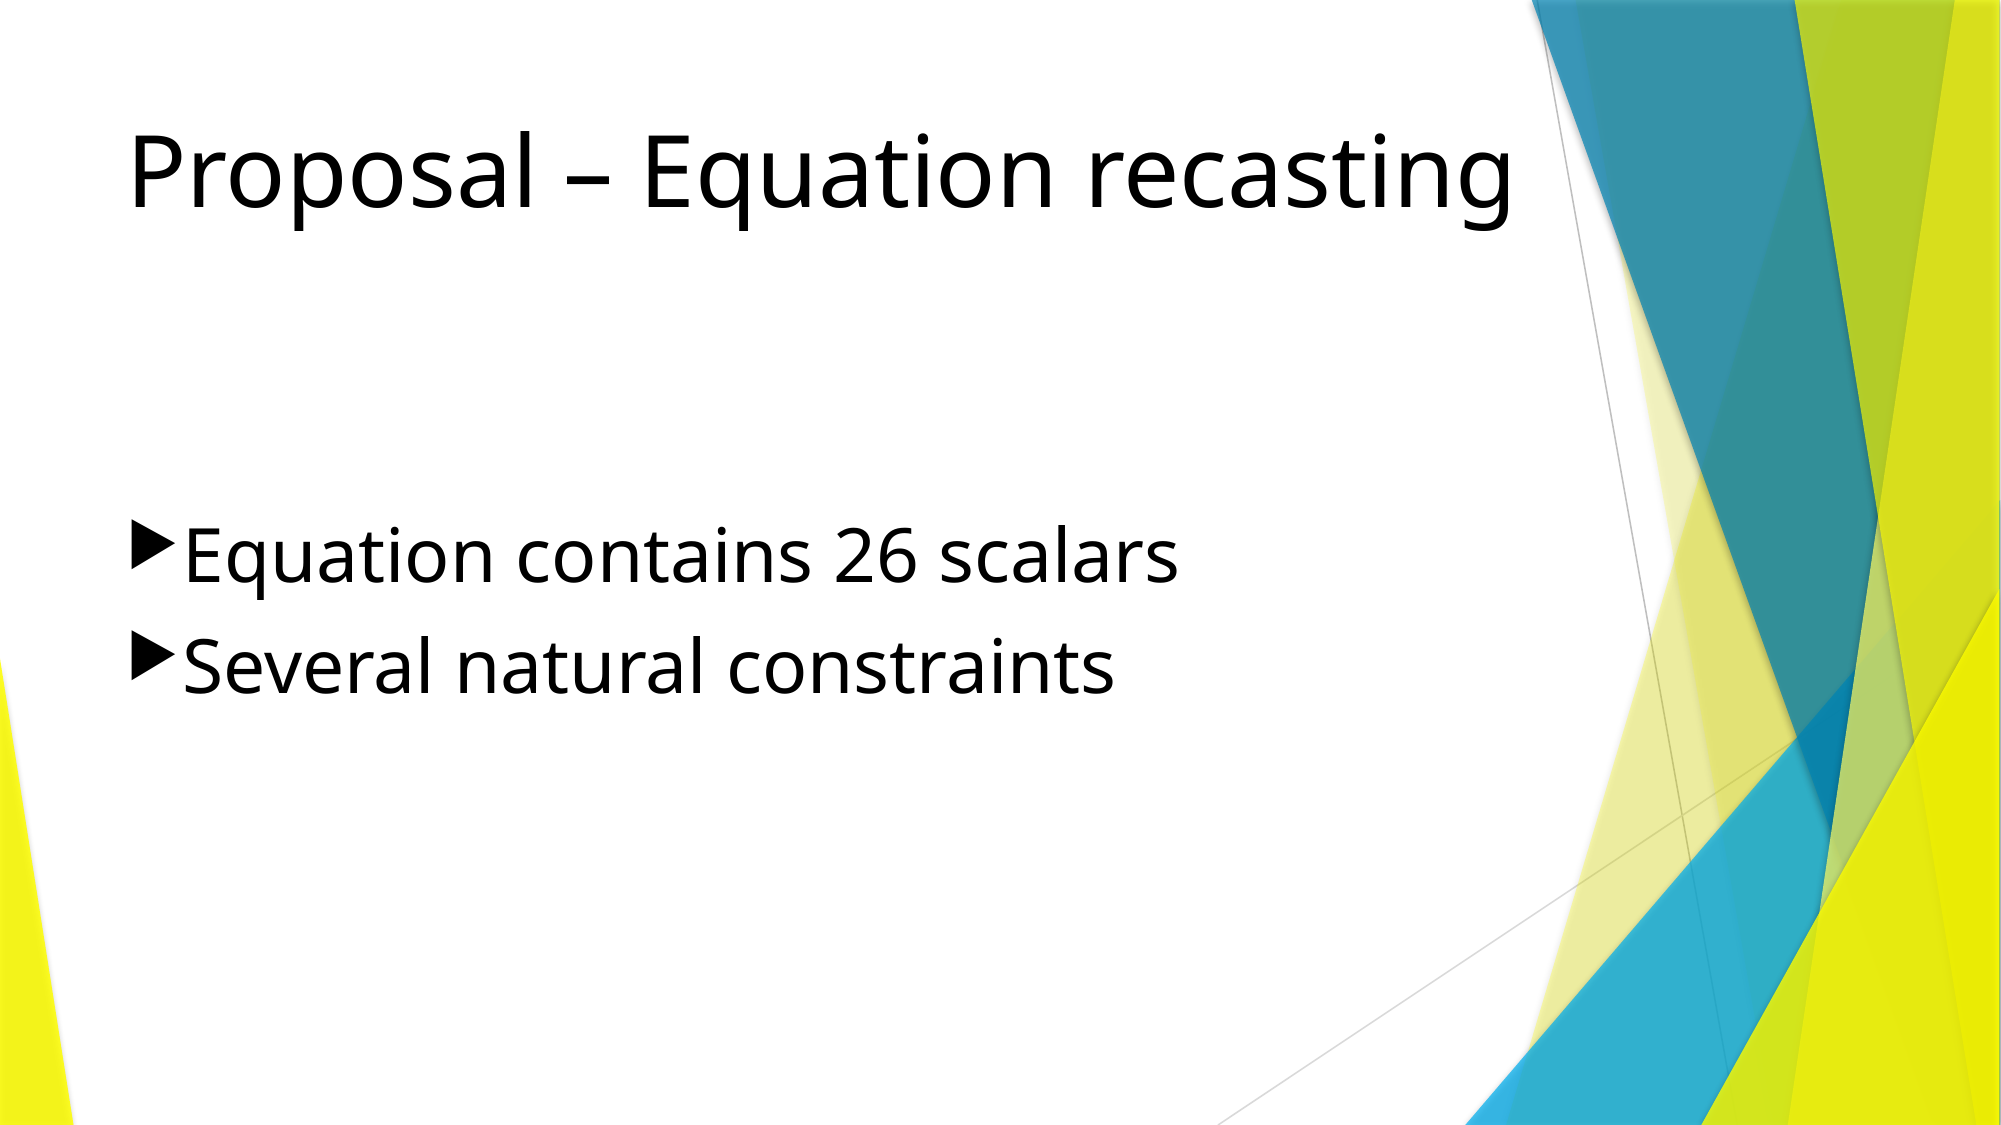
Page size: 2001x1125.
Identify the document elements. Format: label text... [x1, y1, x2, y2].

title Proposal – Equation recasting [111, 99, 1700, 238]
list Equation contains 26 scalars Several natural constraints [111, 224, 1280, 992]
